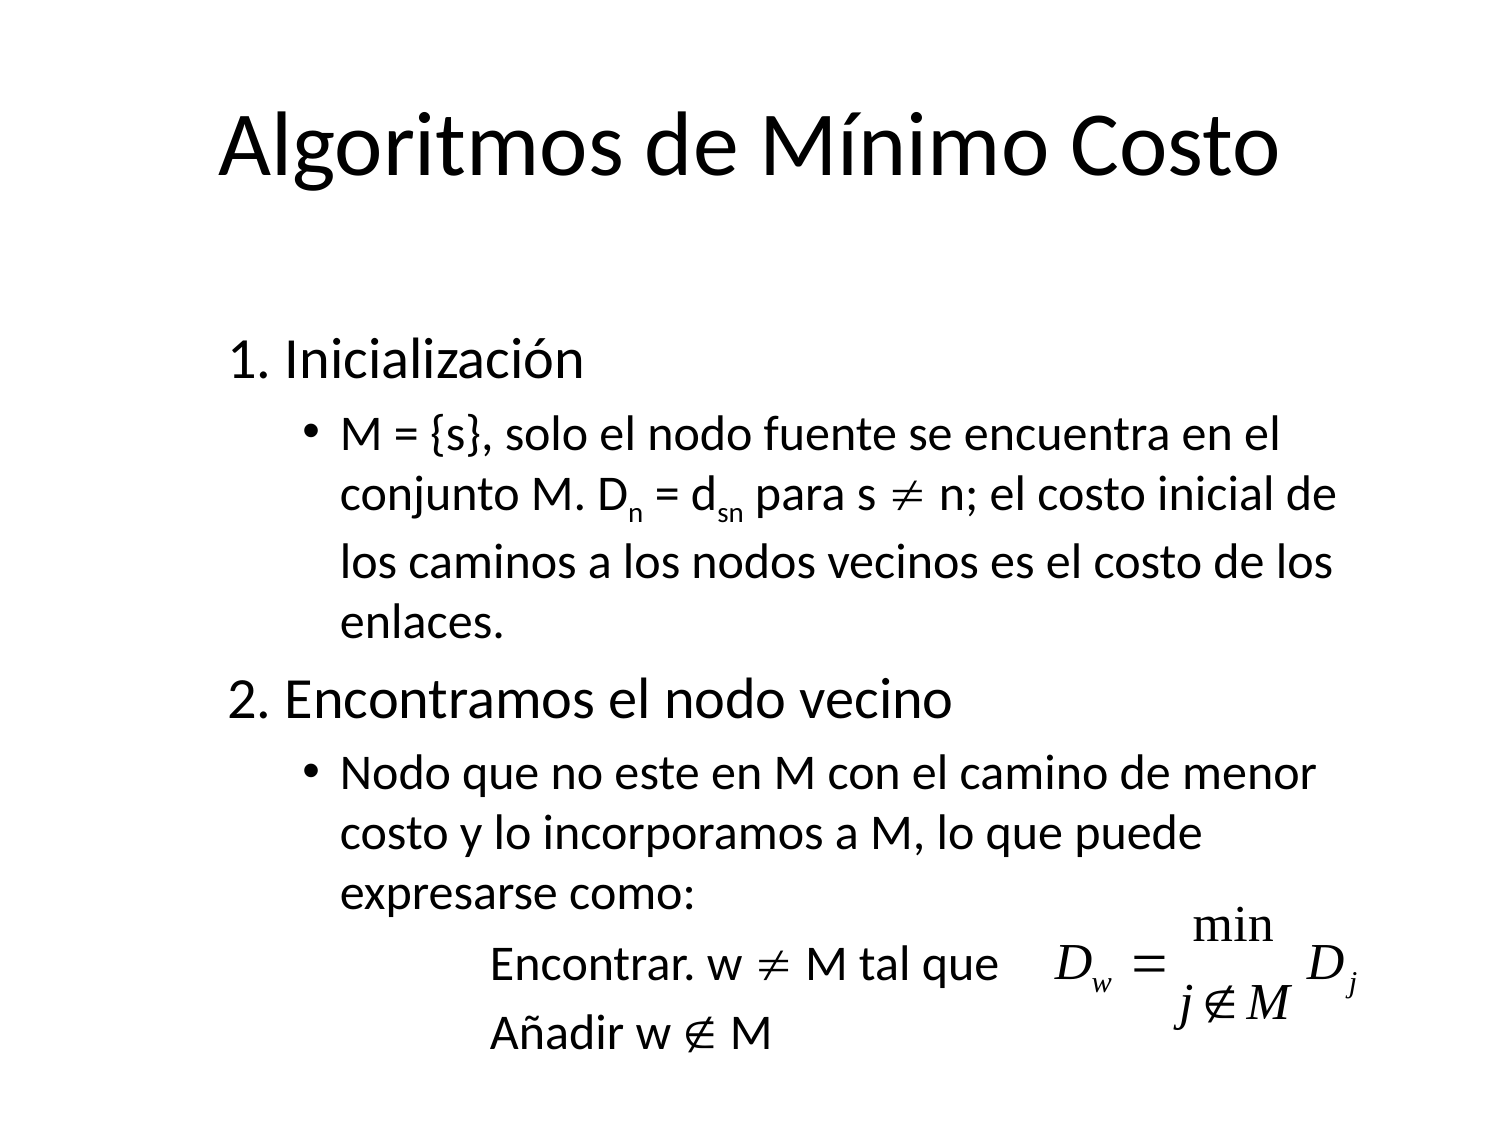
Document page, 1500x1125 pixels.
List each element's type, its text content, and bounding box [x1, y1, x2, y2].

list 1. Inicialización M = {s}, solo el nodo fuente se encuentra en el conjunto M. Dn = dsn para s  n; el costo inicial de los caminos a los nodos vecinos es el costo de los enlaces. 2. Encontramos el nodo vecino Nodo que no este en M con el camino de menor costo y lo incorporamos a M, lo que puede expresarse como: Encontrar. w  M tal que Añadir w  M [137, 312, 1413, 1125]
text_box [1045, 893, 1371, 1041]
title Algoritmos de Mínimo Costo [75, 45, 1425, 233]
